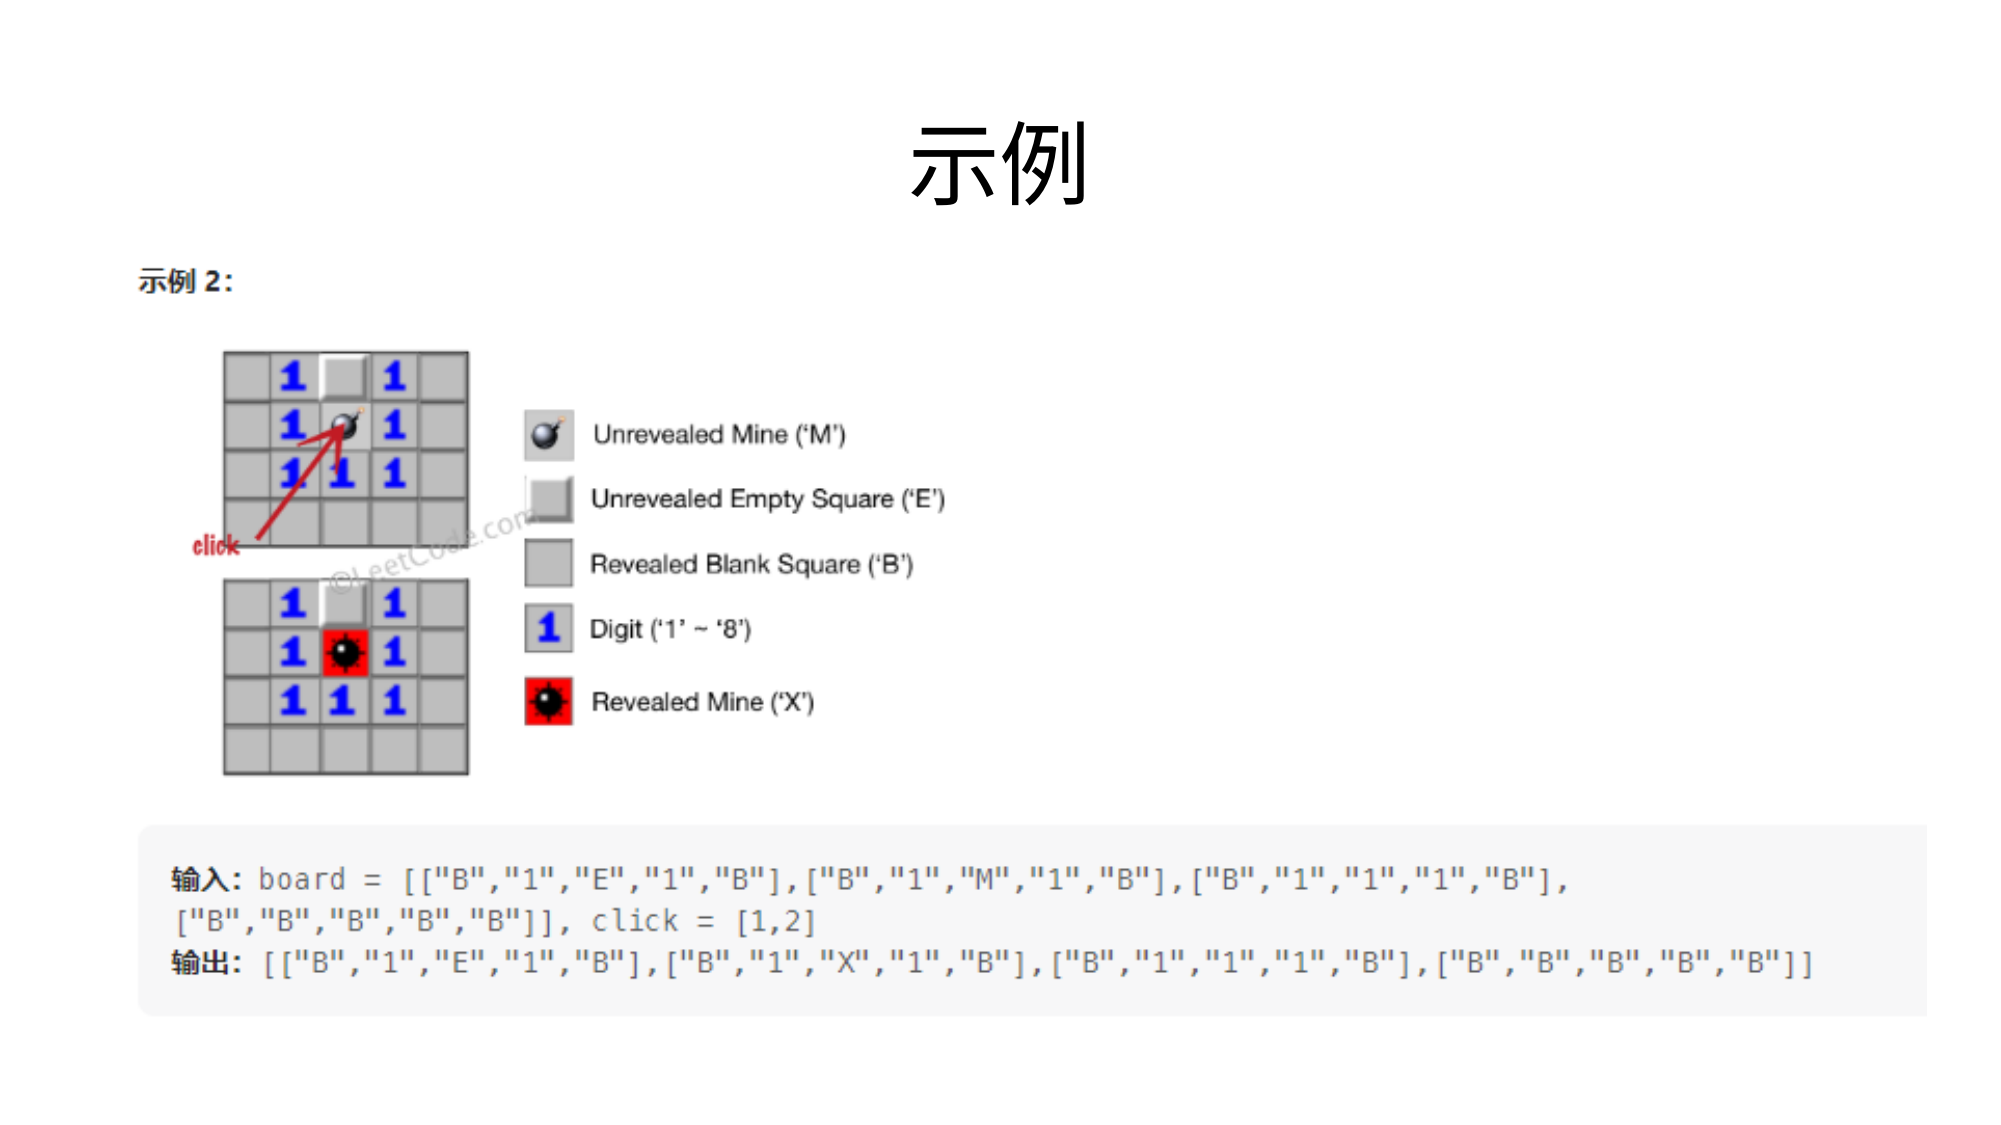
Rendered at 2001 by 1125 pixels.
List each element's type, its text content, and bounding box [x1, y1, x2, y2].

title 示例 [137, 59, 1863, 244]
picture [118, 244, 1927, 1028]
